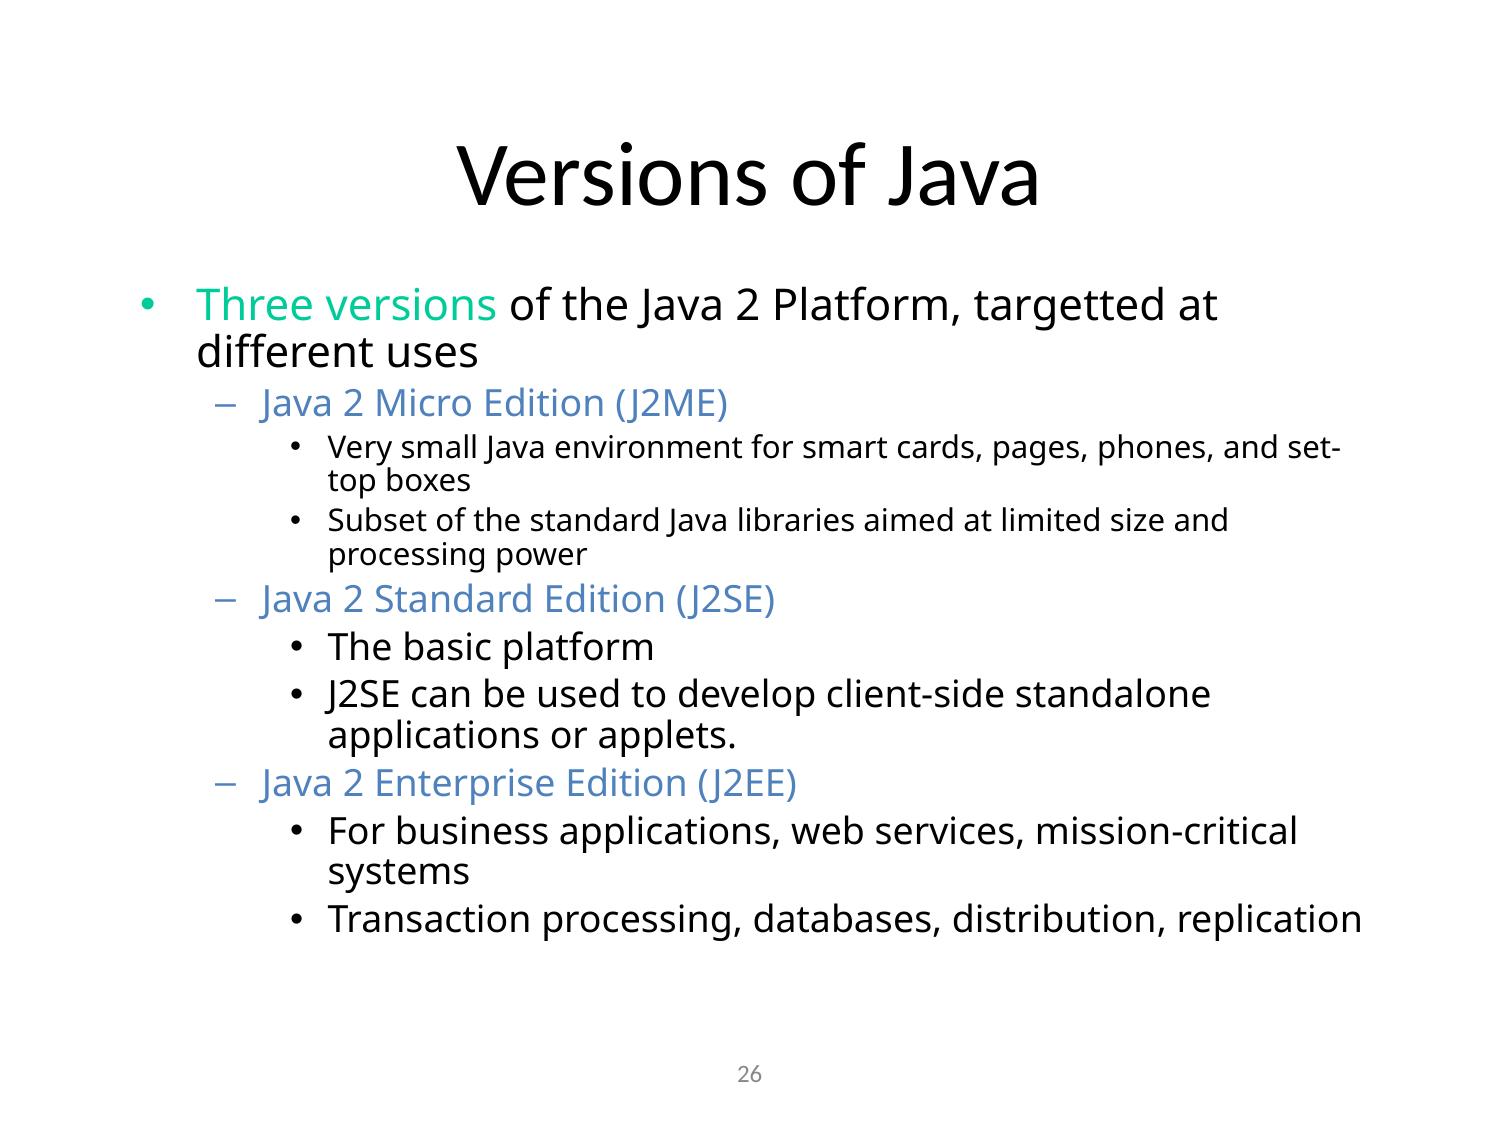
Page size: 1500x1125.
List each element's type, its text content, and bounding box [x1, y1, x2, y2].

list Three versions of the Java 2 Platform, targetted at different uses Java 2 Micro Edition (J2ME) Very small Java environment for smart cards, pages, phones, and set-top boxes Subset of the standard Java libraries aimed at limited size and processing power Java 2 Standard Edition (J2SE) The basic platform J2SE can be used to develop client-side standalone applications or applets. Java 2 Enterprise Edition (J2EE) For business applications, web services, mission-critical systems Transaction processing, databases, distribution, replication [125, 275, 1400, 1038]
title Versions of Java [112, 75, 1388, 263]
slide_number ‹#› [512, 1042, 988, 1103]
